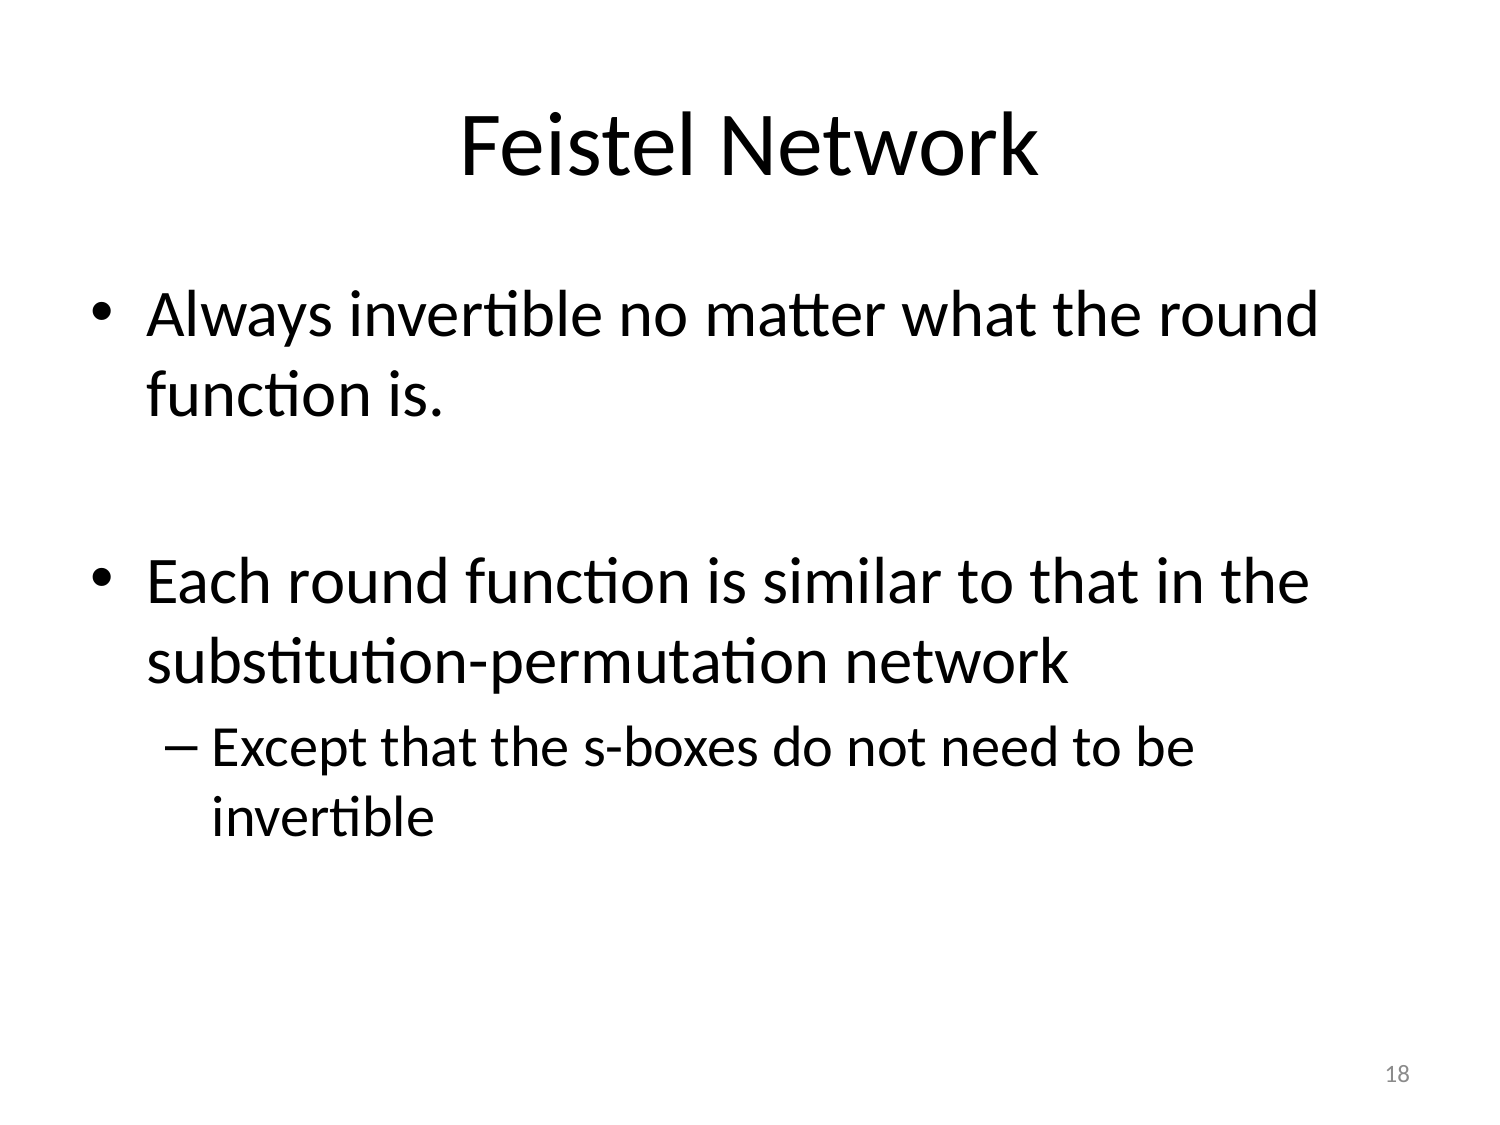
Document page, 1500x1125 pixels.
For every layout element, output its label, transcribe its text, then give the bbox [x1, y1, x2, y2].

list Always invertible no matter what the round function is. Each round function is similar to that in the substitution-permutation network Except that the s-boxes do not need to be invertible [75, 262, 1425, 1005]
slide_number 18 [1074, 1042, 1425, 1103]
title Feistel Network [75, 45, 1425, 233]
